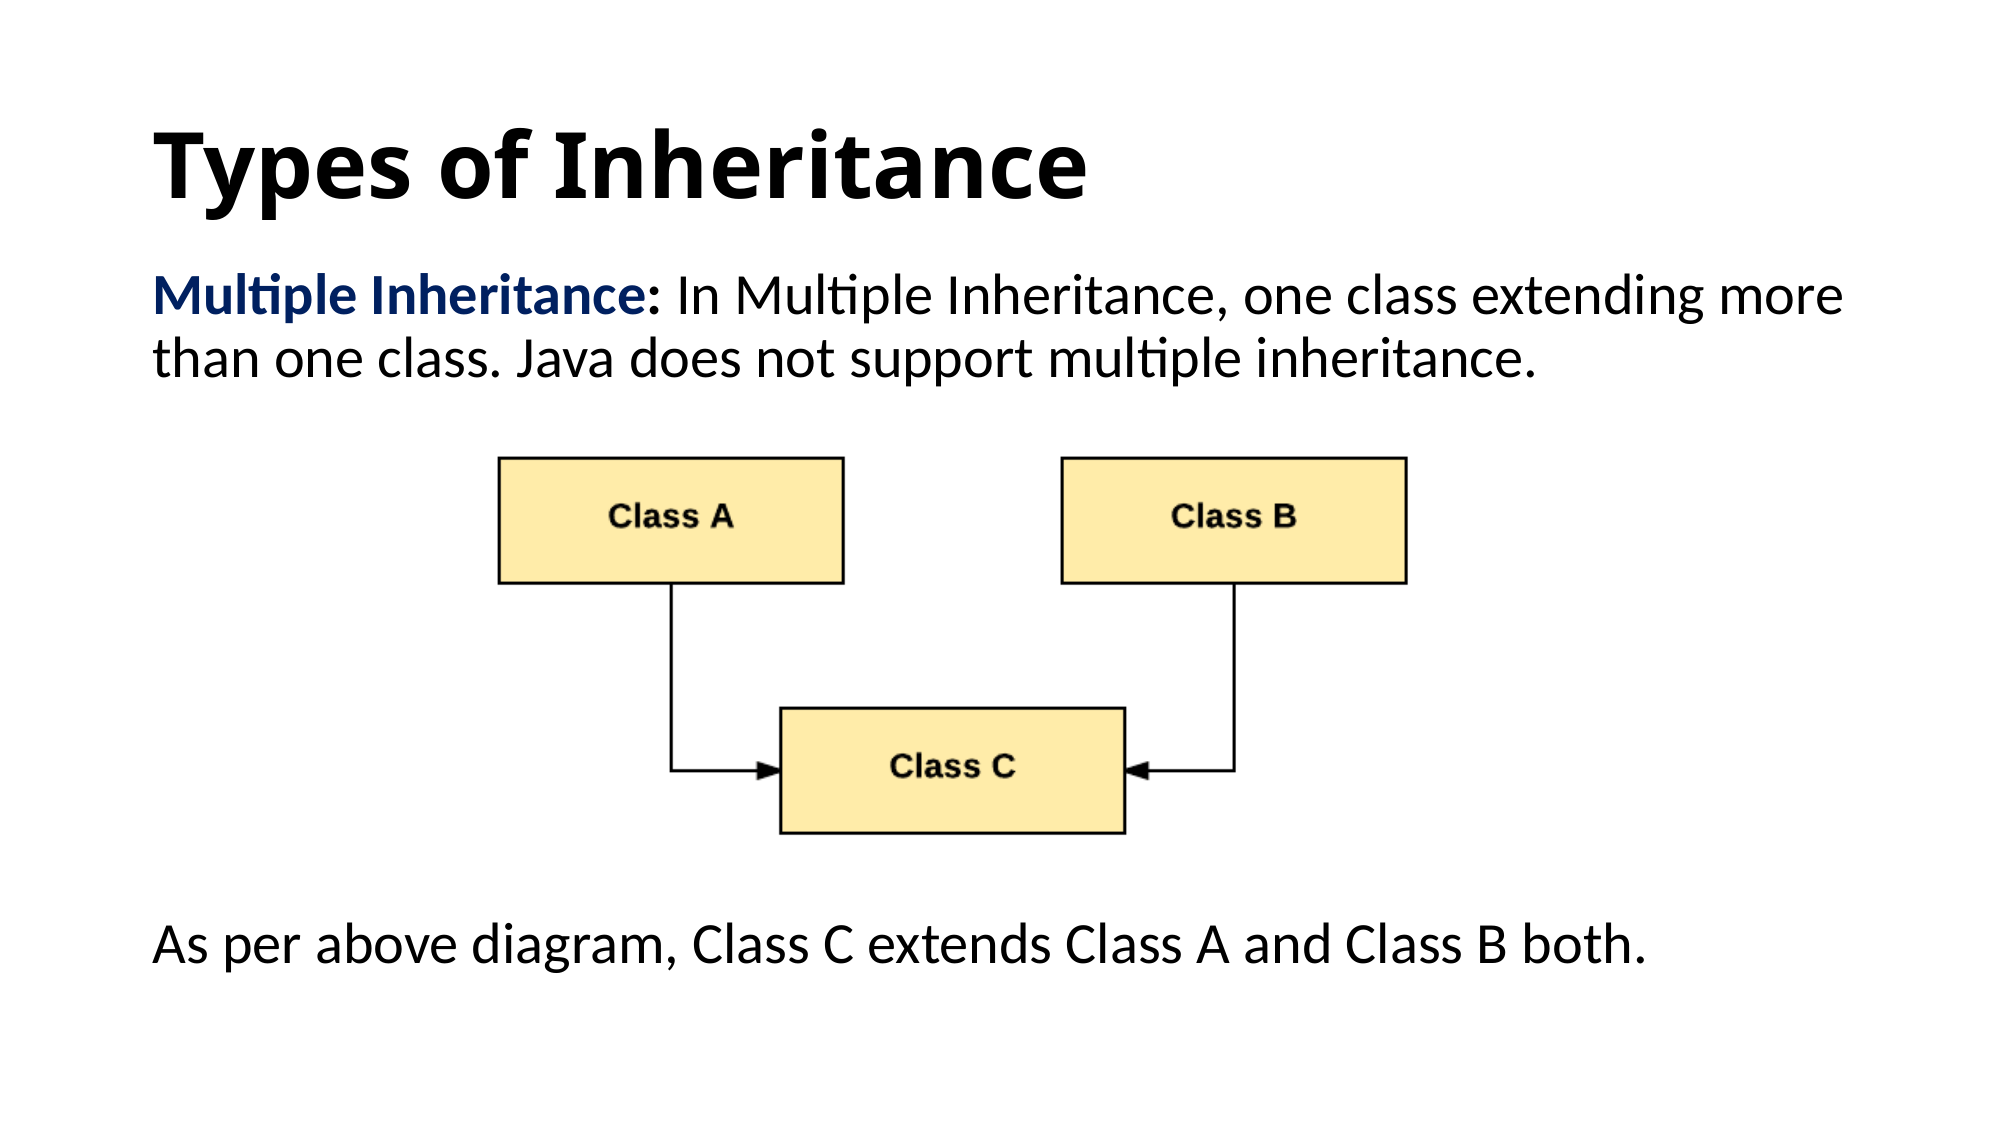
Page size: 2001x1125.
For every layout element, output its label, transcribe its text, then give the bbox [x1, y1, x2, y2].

picture [437, 396, 1469, 897]
title Types of Inheritance [137, 59, 1863, 257]
list Multiple Inheritance: In Multiple Inheritance, one class extending more than one class. Java does not support multiple inheritance. As per above diagram, Class C extends Class A and Class B both. [137, 257, 1863, 1069]
